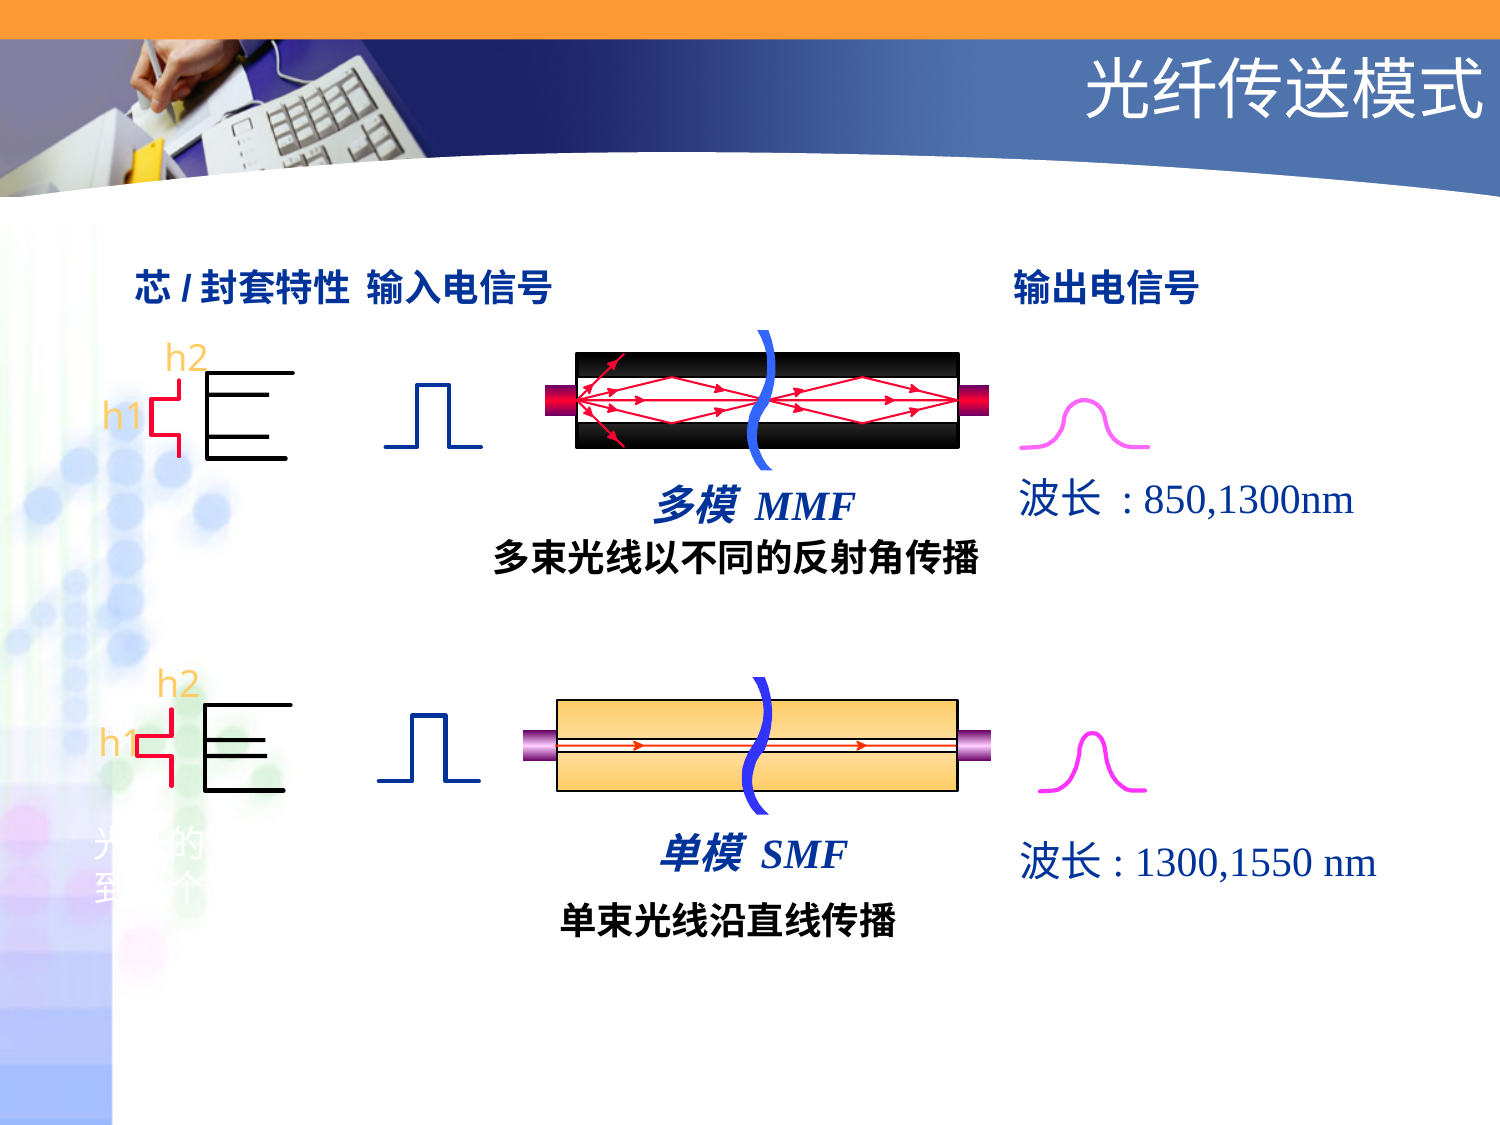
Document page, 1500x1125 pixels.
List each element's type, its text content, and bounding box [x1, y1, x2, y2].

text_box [78, 651, 1412, 950]
text_box 光纤传送模式 [437, 42, 1500, 131]
picture [0, 40, 1500, 199]
picture [0, 225, 1500, 1125]
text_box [87, 255, 1395, 588]
